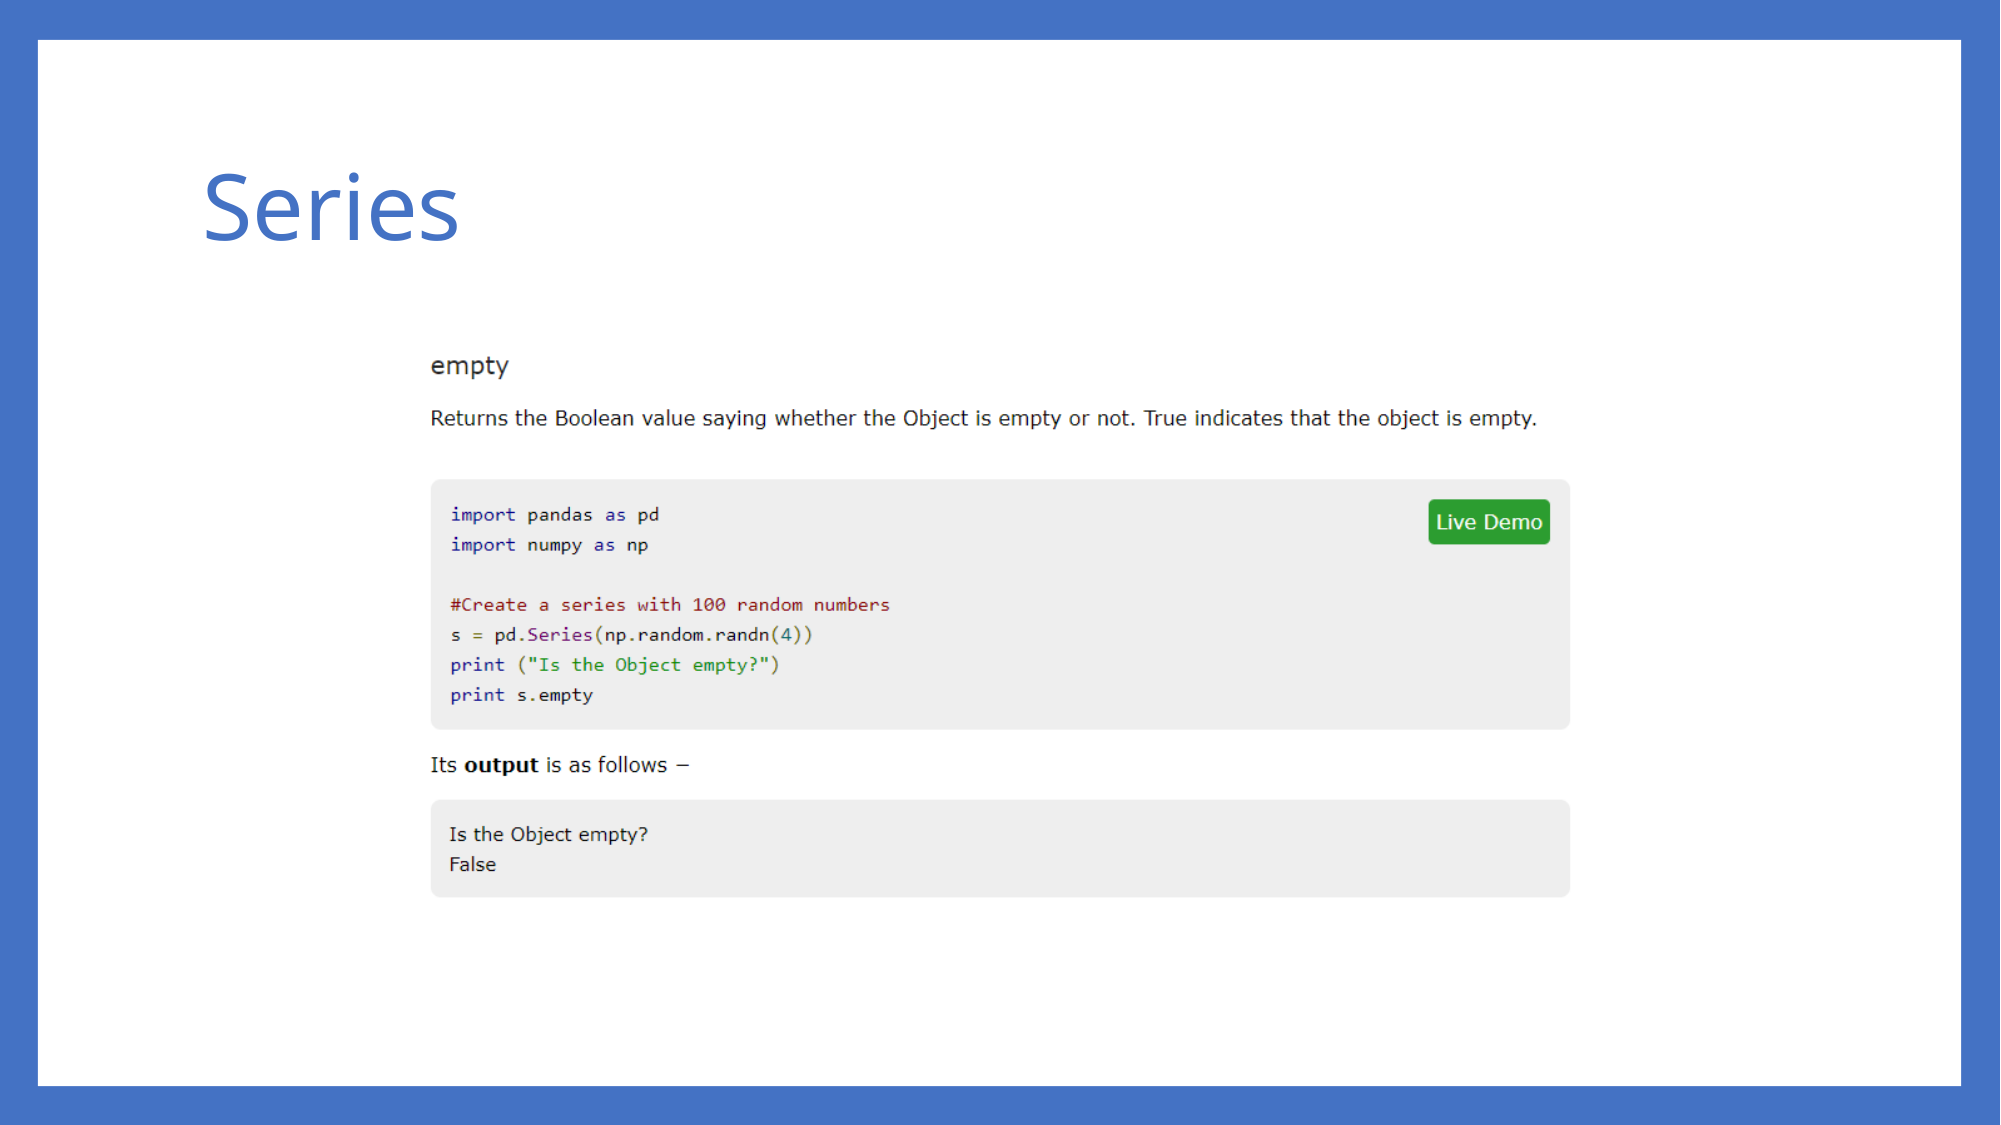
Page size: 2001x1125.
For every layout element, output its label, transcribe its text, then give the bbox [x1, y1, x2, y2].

picture [416, 348, 1584, 916]
title Series [187, 99, 1808, 323]
